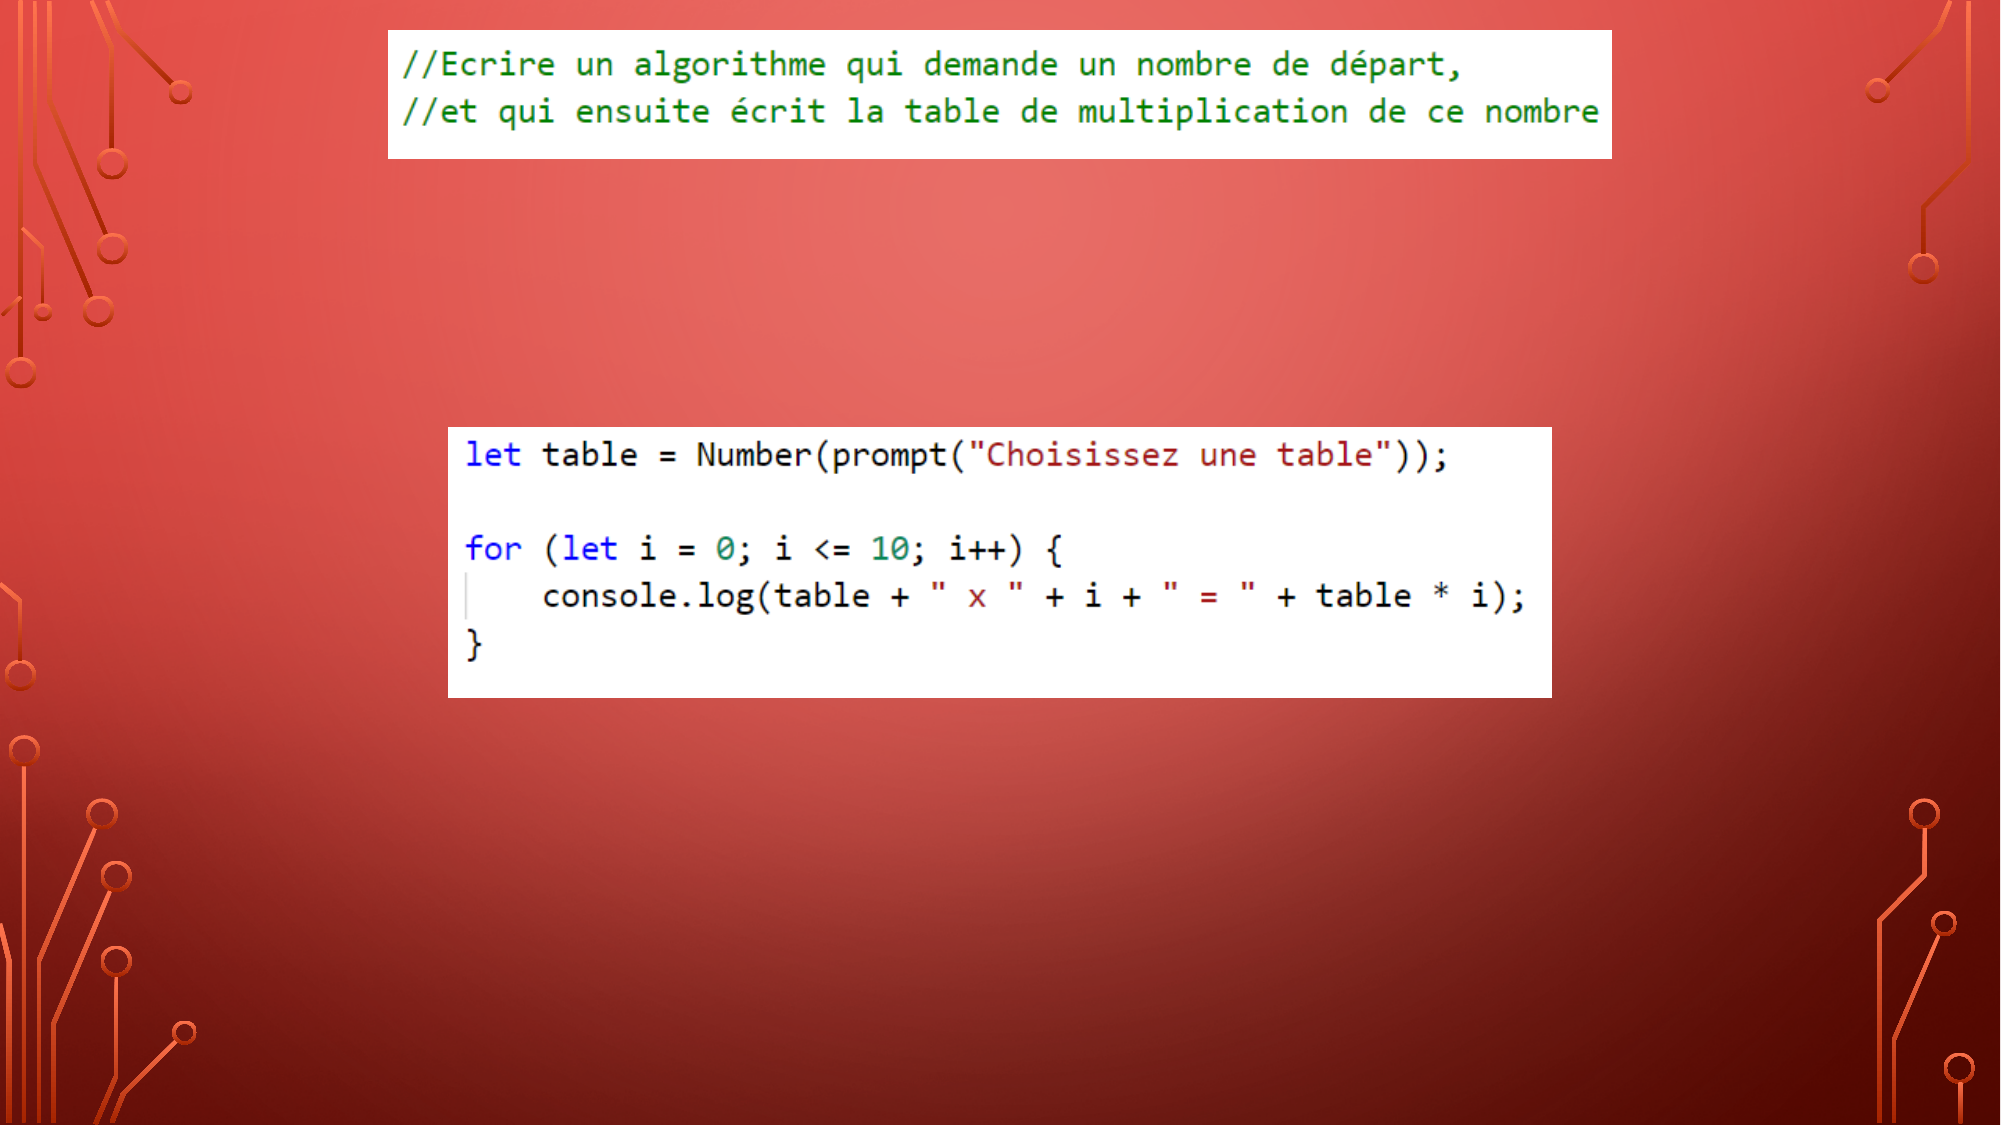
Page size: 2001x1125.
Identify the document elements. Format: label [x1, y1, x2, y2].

picture [448, 427, 1552, 698]
picture [388, 30, 1612, 160]
